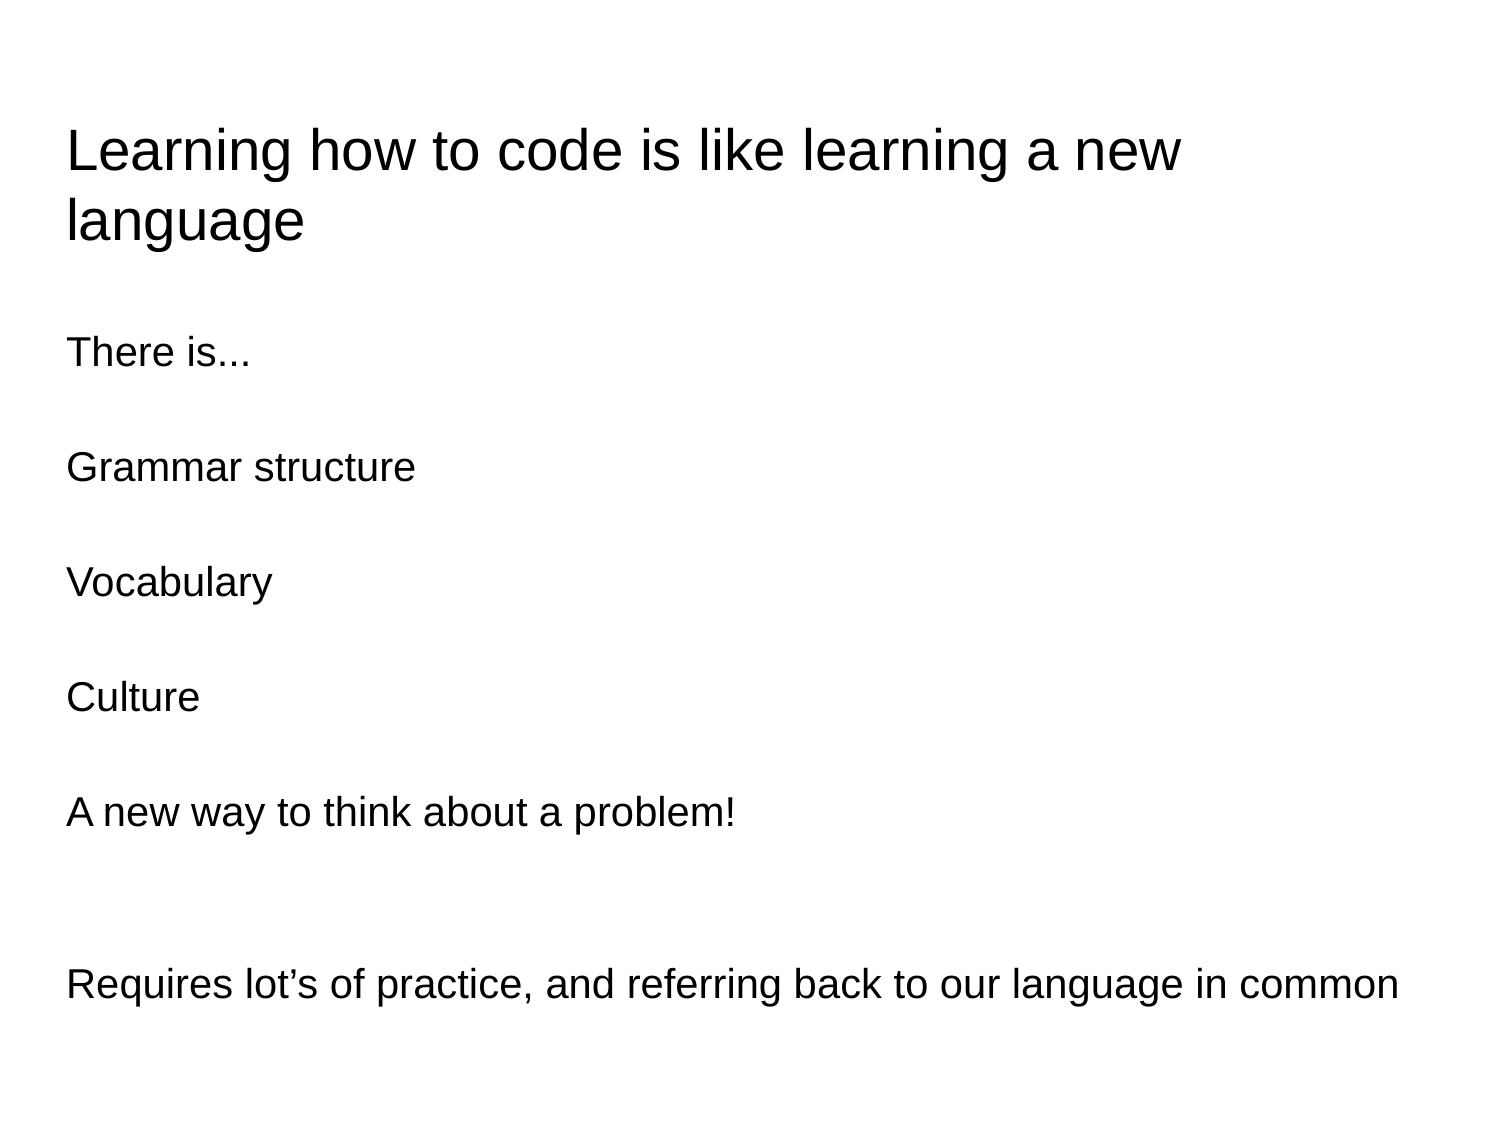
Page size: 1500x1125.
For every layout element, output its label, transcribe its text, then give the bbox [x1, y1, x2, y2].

list There is... Grammar structure Vocabulary Culture A new way to think about a problem! Requires lot’s of practice, and referring back to our language in common [51, 252, 1449, 1000]
title Learning how to code is like learning a new language [51, 97, 1449, 223]
